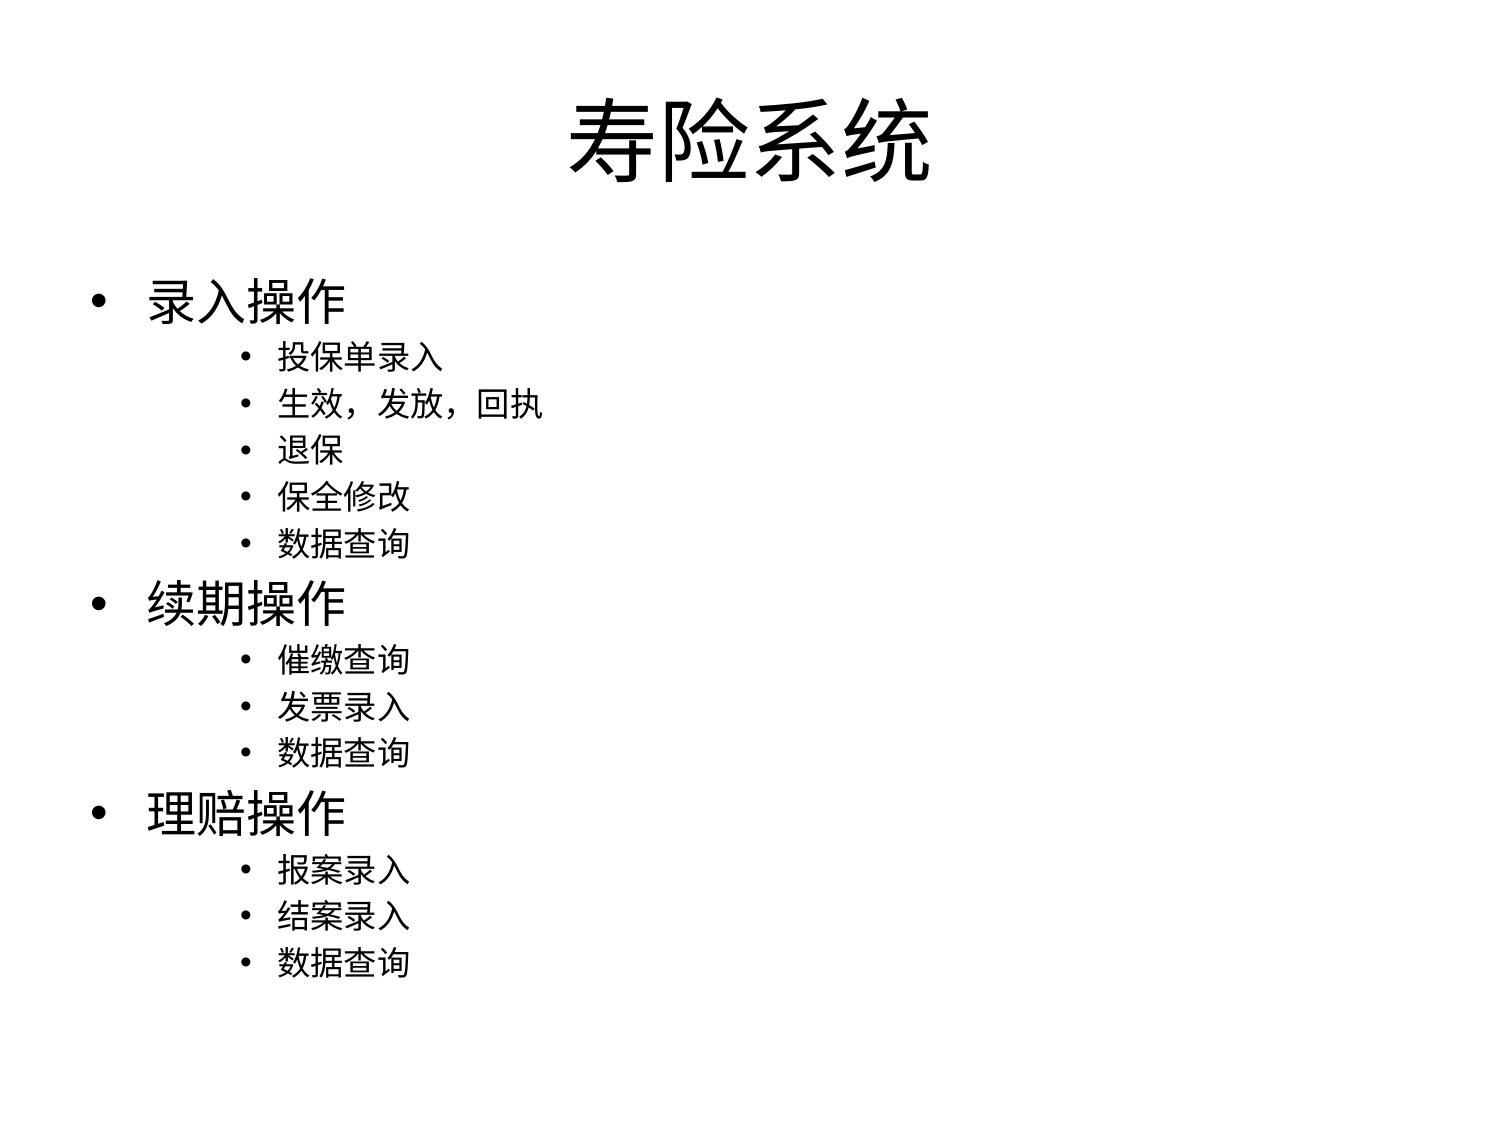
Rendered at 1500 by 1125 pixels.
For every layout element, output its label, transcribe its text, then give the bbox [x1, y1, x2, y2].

title 寿险系统 [75, 45, 1425, 233]
list 录入操作 投保单录入 生效，发放，回执 退保 保全修改 数据查询 续期操作 催缴查询 发票录入 数据查询 理赔操作 报案录入 结案录入 数据查询 [75, 262, 1425, 1043]
